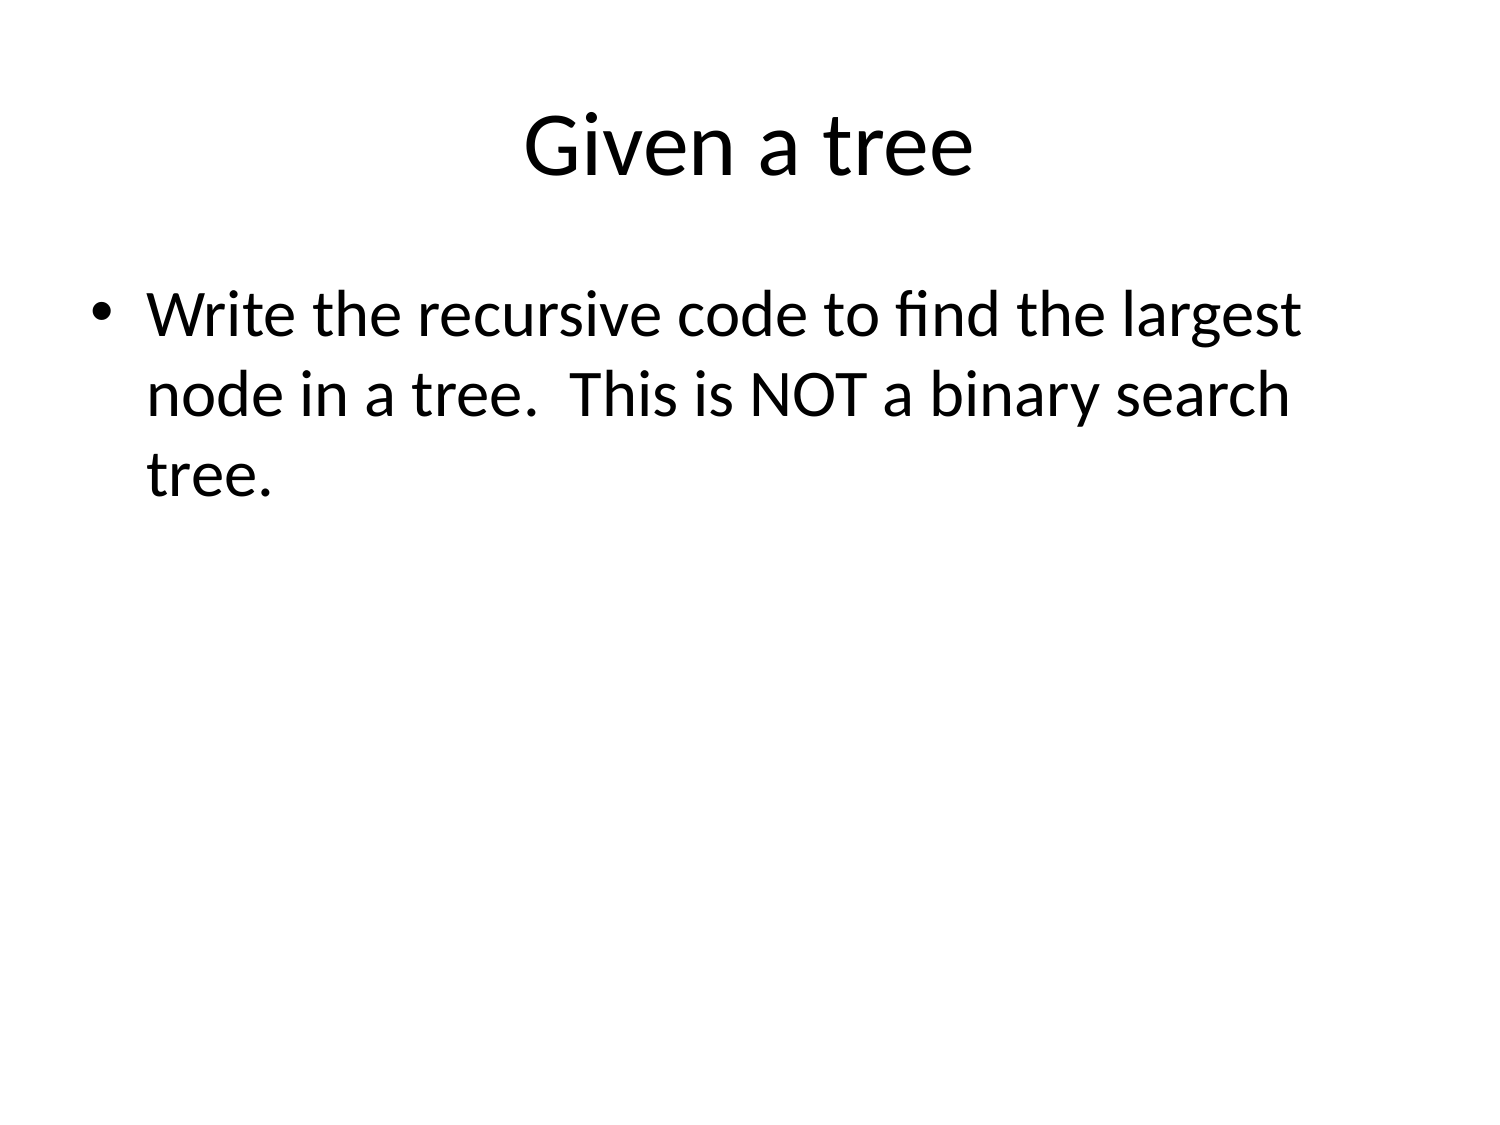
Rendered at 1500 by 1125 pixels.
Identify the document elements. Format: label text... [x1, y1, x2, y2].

title Given a tree [75, 45, 1425, 233]
list Write the recursive code to find the largest node in a tree. This is NOT a binary search tree. [75, 262, 1425, 1005]
